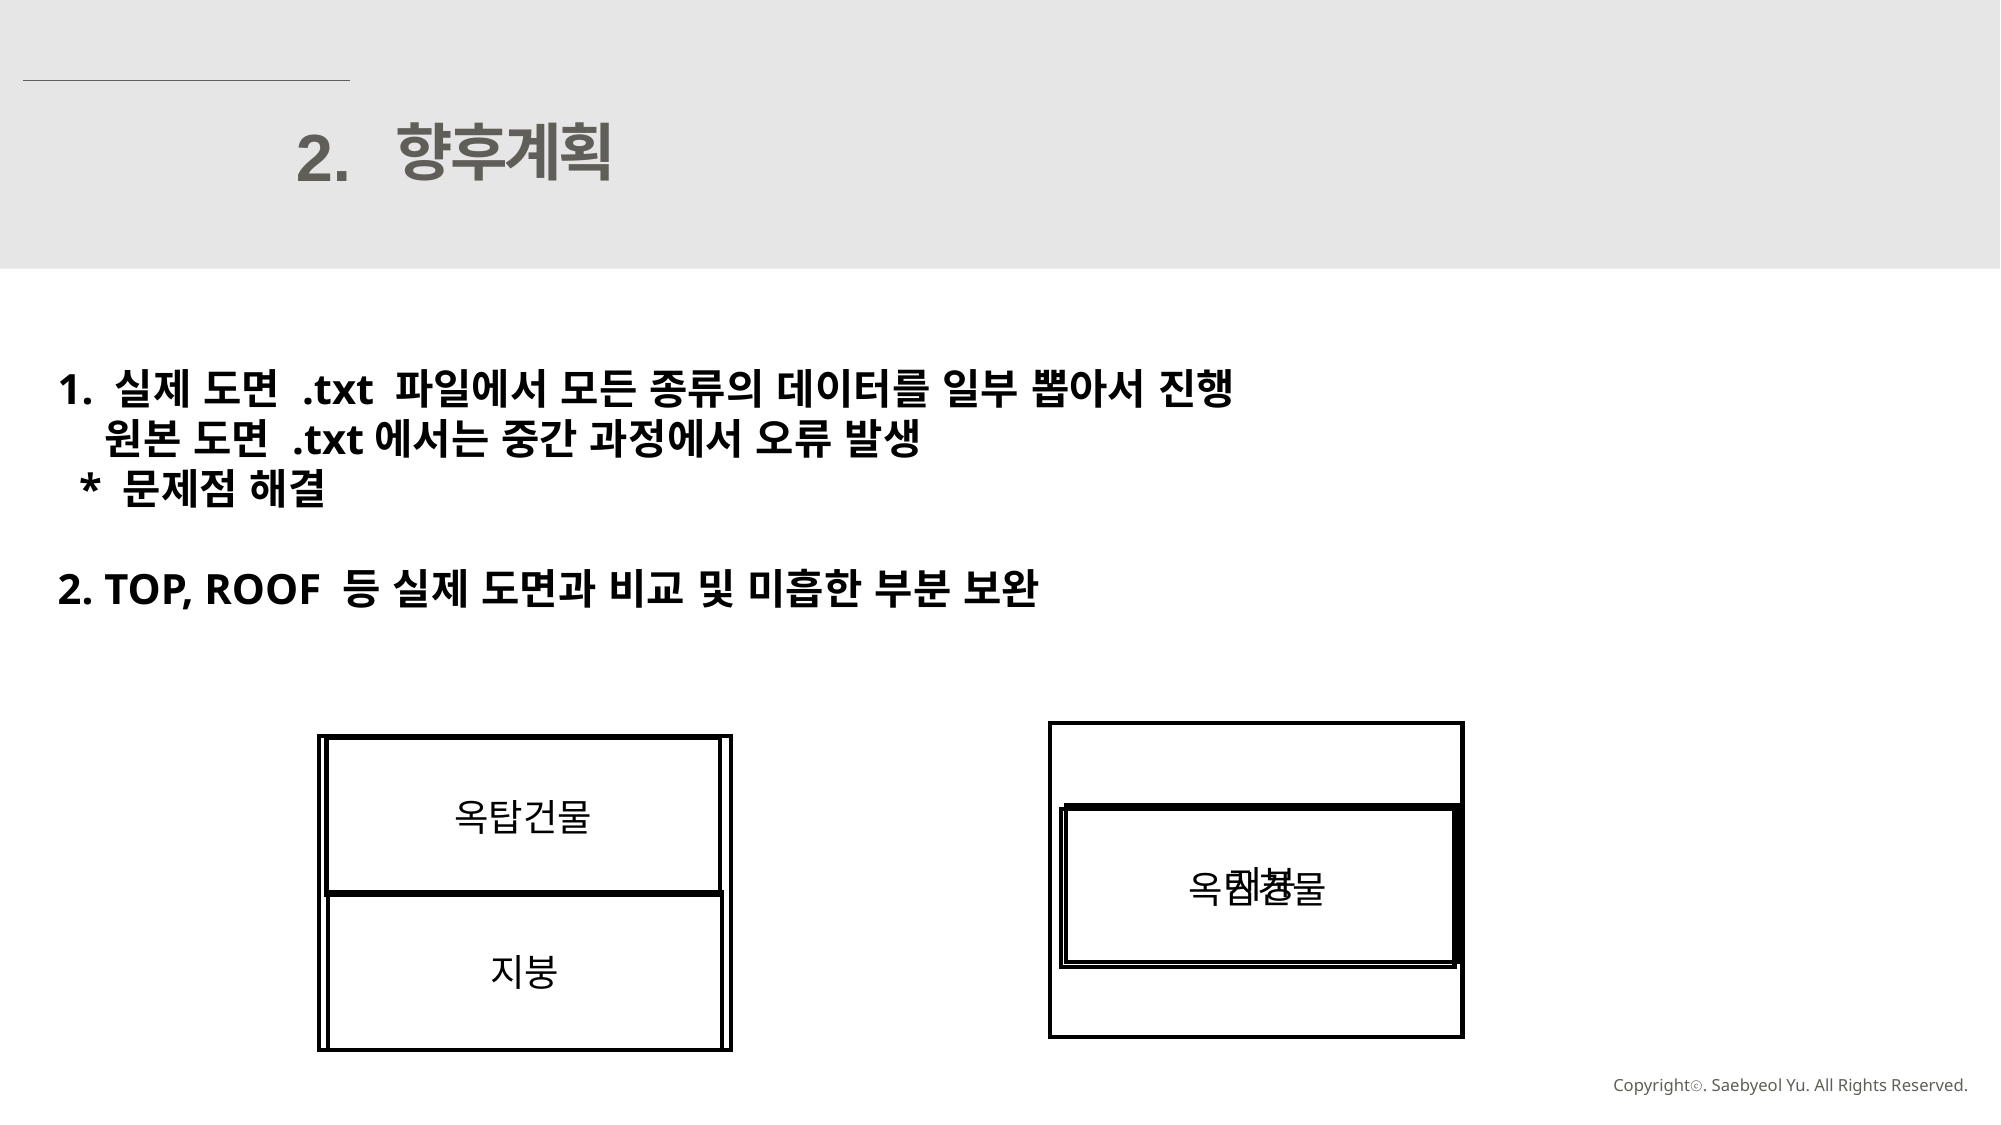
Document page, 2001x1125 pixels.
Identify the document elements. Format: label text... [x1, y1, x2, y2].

text_box [1049, 722, 1463, 1038]
text_box [318, 735, 732, 1051]
text_box 옥탑건물 [326, 736, 721, 896]
text_box 1. 실제 도면 .txt 파일에서 모든 종류의 데이터를 일부 뽑아서 진행 원본 도면 .txt에서는 중간 과정에서 오류 발생 * 문제점 해결 2. TOP, ROOF 등 실제 도면과 비교 및 미흡한 부분 보완 [0, 265, 2000, 621]
text_box 지붕 [1065, 804, 1460, 963]
text_box 옥탑건물 [1060, 808, 1456, 968]
text_box 2. [280, 106, 366, 202]
text_box [0, 0, 2000, 265]
text_box 향후계획 [381, 105, 632, 196]
text_box 지붕 [327, 891, 723, 1051]
